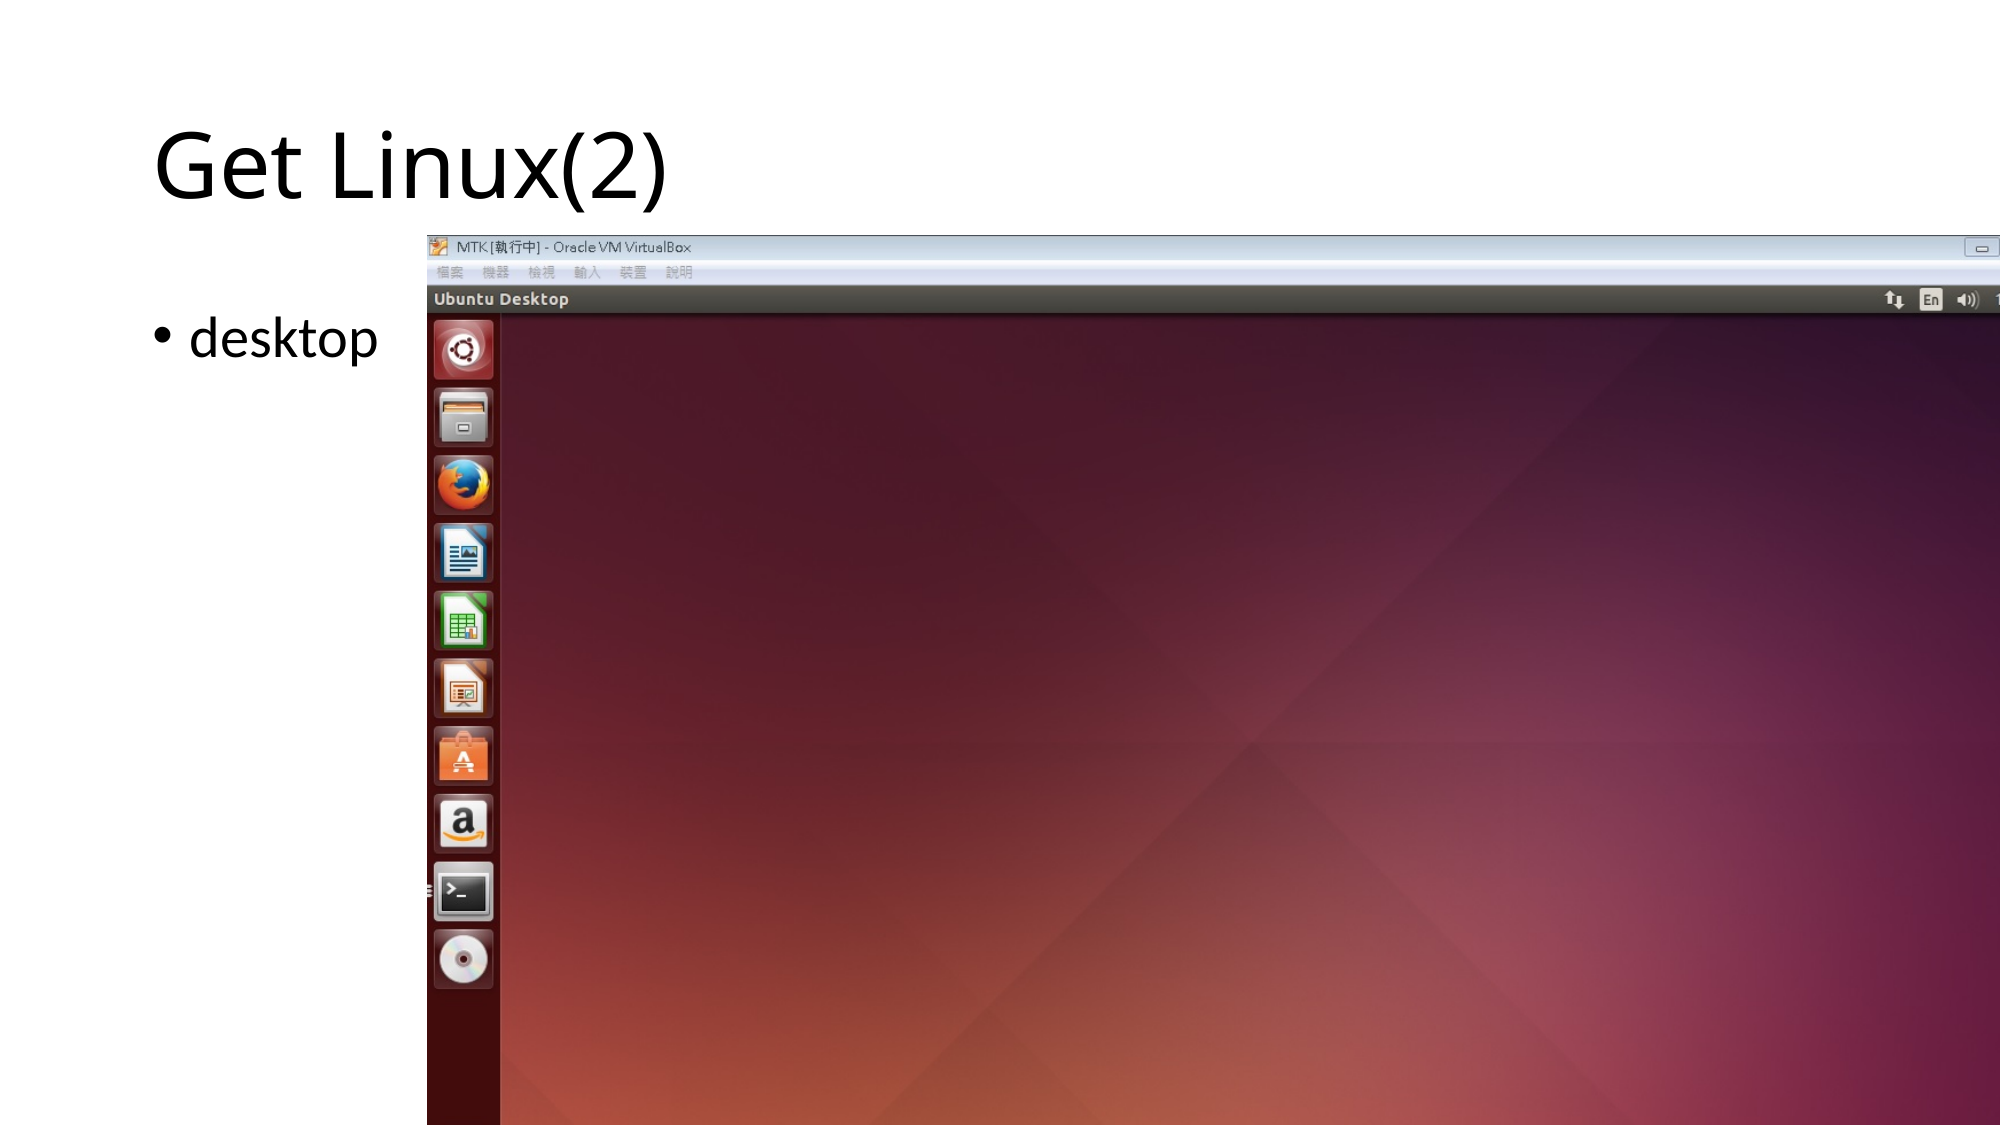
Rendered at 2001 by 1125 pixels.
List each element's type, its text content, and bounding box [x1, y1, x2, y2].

list desktop [137, 299, 427, 1014]
picture [427, 235, 2000, 1125]
title Get Linux(2) [137, 59, 1863, 278]
